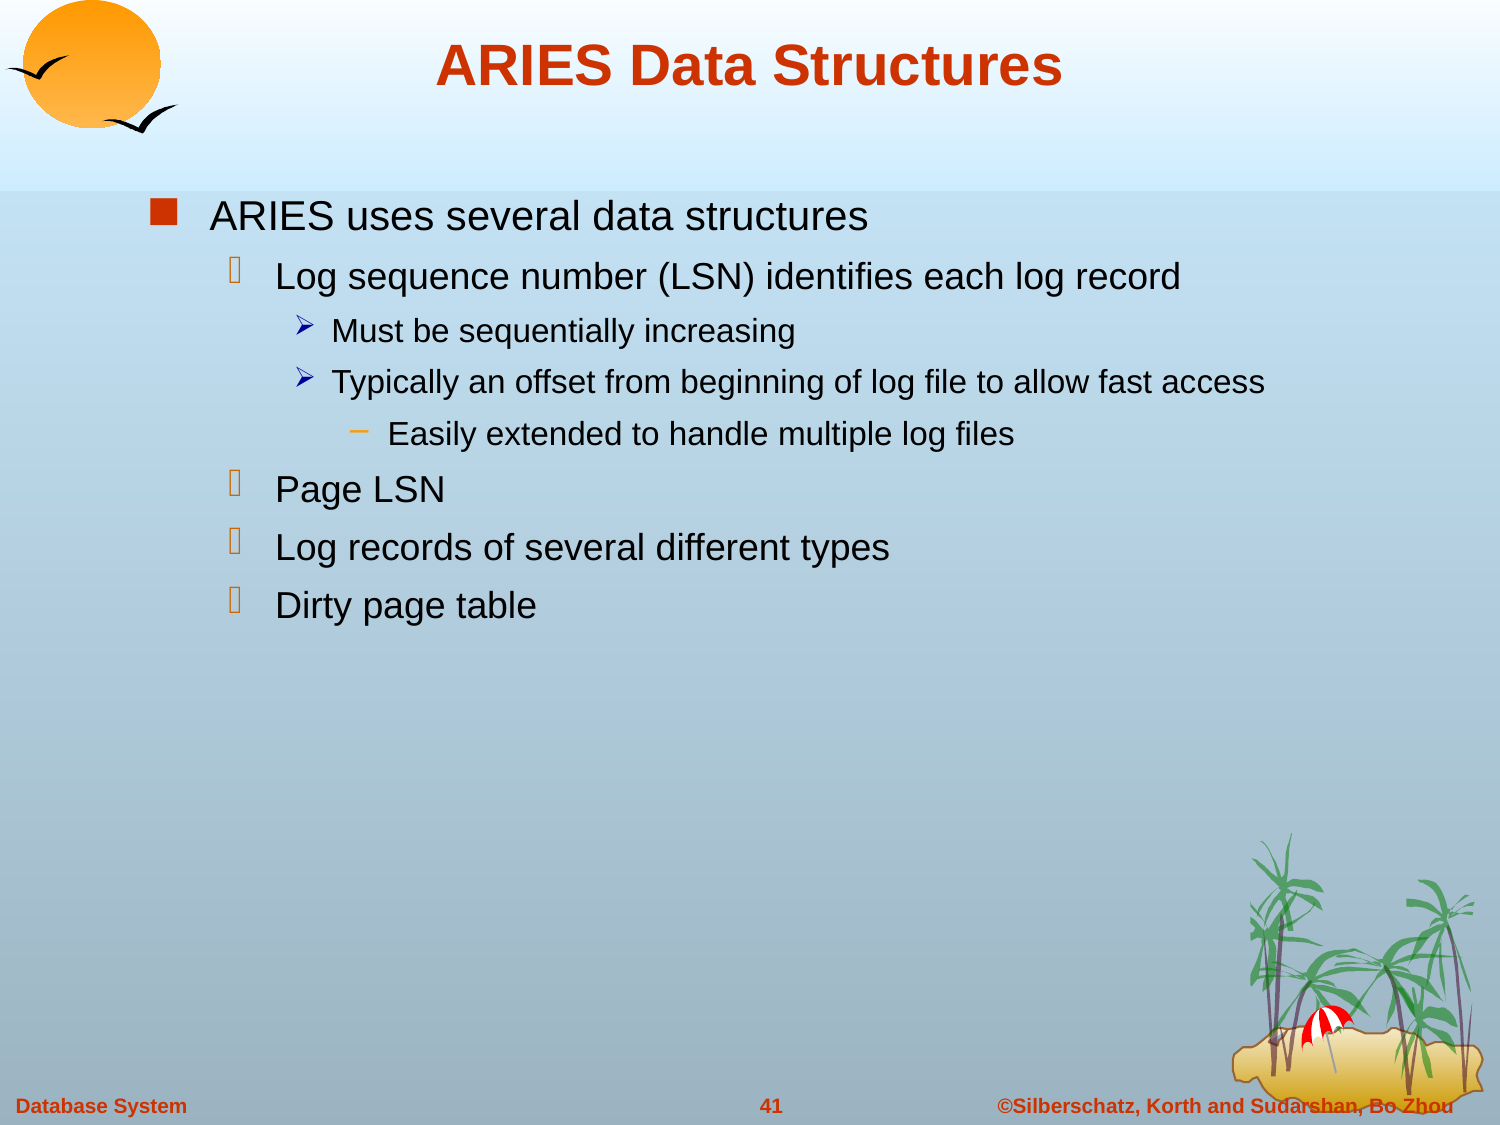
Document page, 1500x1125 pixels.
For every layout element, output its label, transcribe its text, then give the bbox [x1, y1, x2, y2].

list ARIES uses several data structures Log sequence number (LSN) identifies each log record Must be sequentially increasing Typically an offset from beginning of log file to allow fast access Easily extended to handle multiple log files Page LSN Log records of several different types Dirty page table [138, 181, 1478, 1097]
title ARIES Data Structures [87, 4, 1413, 105]
